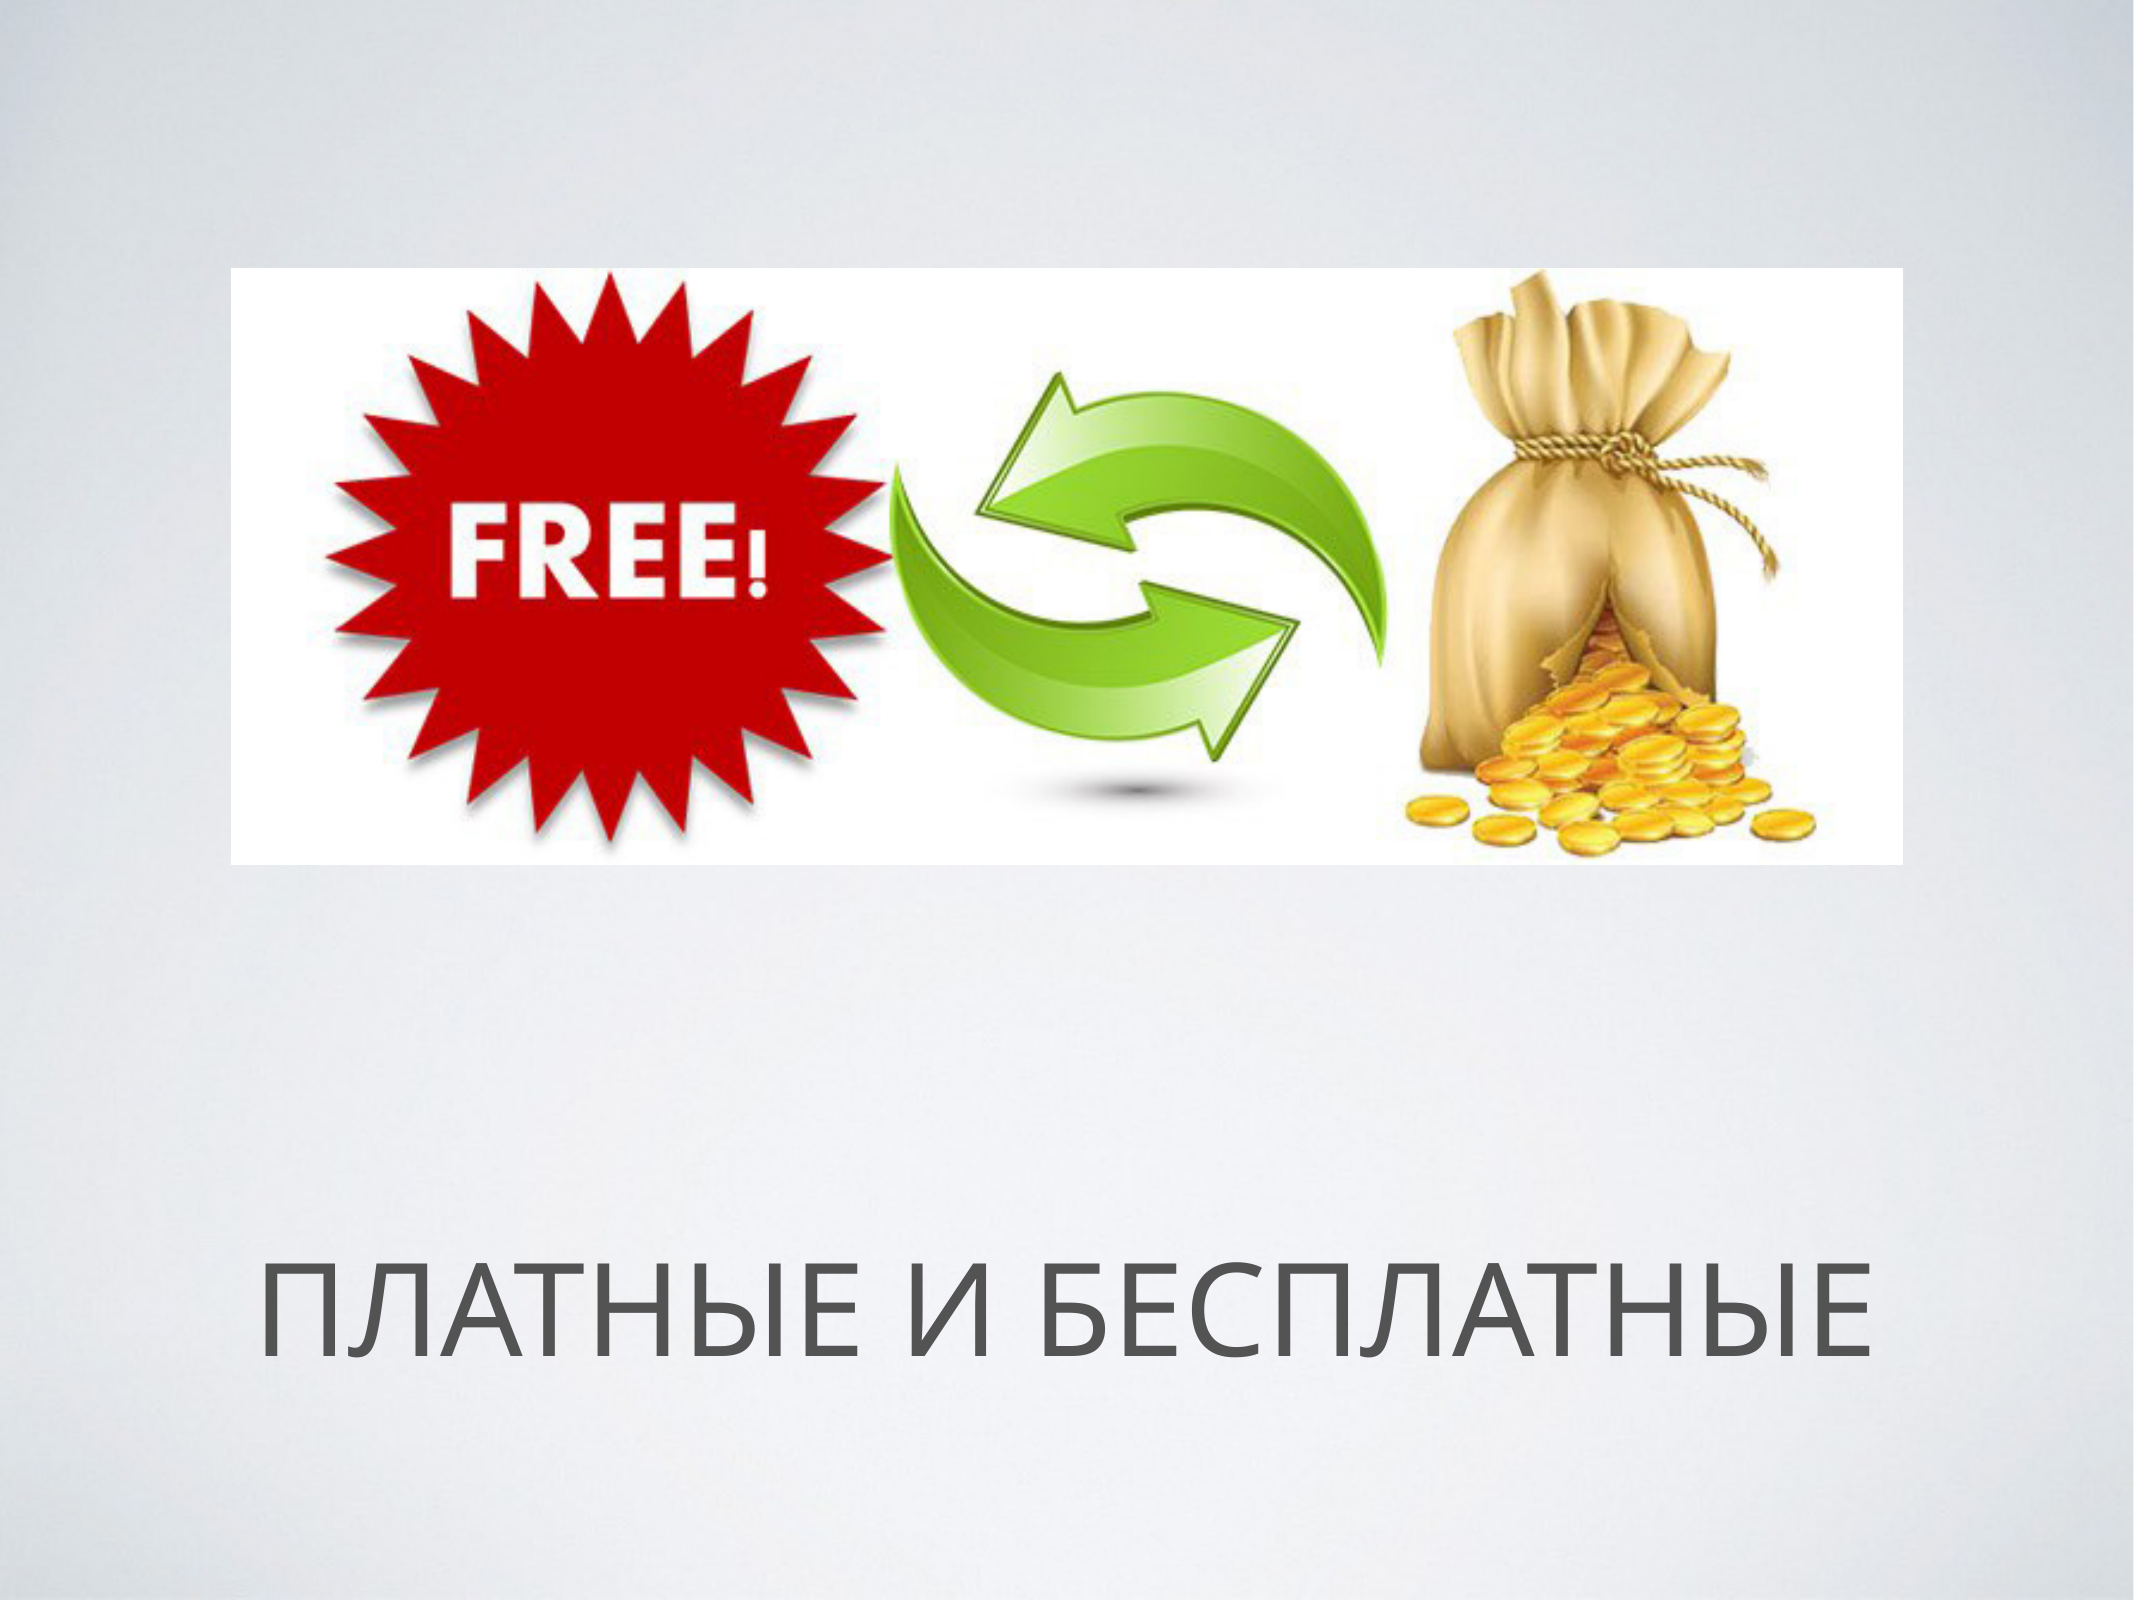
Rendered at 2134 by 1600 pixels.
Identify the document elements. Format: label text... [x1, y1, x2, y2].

picture [0, 0, 2134, 1600]
title платные и бесплатные [207, 1149, 1926, 1461]
